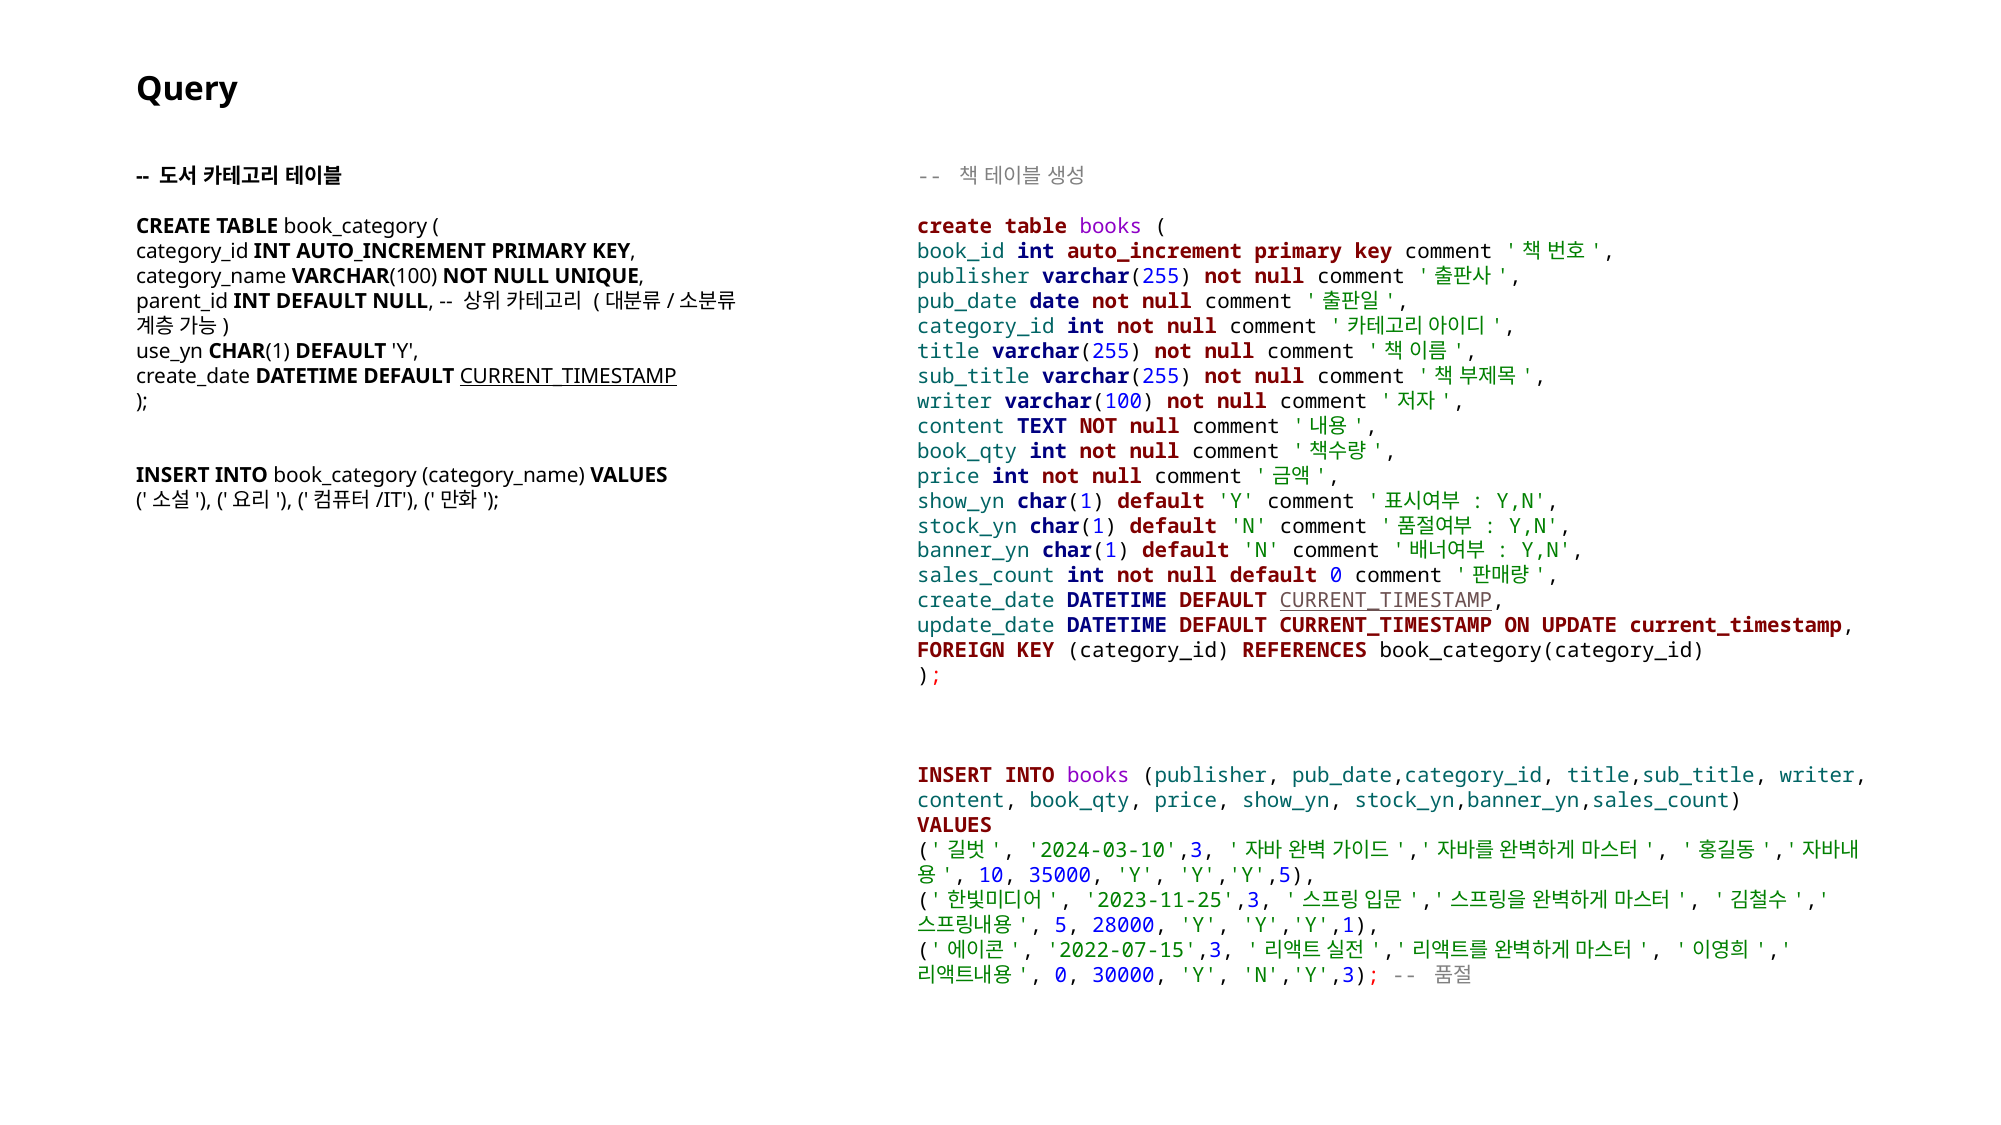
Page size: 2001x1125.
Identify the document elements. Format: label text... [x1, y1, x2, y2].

text_box -- 책 테이블 생성 create table books ( book_id int auto_increment primary key comment '책 번호', publisher varchar(255) not null comment '출판사', pub_date date not null comment '출판일', category_id int not null comment '카테고리 아이디', title varchar(255) not null comment '책 이름', sub_title varchar(255) not null comment '책 부제목', writer varchar(100) not null comment '저자', content TEXT NOT null comment '내용', book_qty int not null comment '책수량', price int not null comment '금액', show_yn char(1) default 'Y' comment '표시여부 : Y,N', stock_yn char(1) default 'N' comment '품절여부 : Y,N', banner_yn char(1) default 'N' comment '배너여부 : Y,N', sales_count int not null default 0 comment '판매량', create_date DATETIME DEFAULT CURRENT_TIMESTAMP, update_date DATETIME DEFAULT CURRENT_TIMESTAMP ON UPDATE current_timestamp, FOREIGN KEY (category_id) REFERENCES book_category(category_id) ); INSERT INTO books (publisher, pub_date,category_id, title,sub_title, writer, content, book_qty, price, show_yn, stock_yn,banner_yn,sales_count) VALUES ('길벗', '2024-03-10',3, '자바 완벽 가이드','자바를 완벽하게 마스터', '홍길동','자바내용', 10, 35000, 'Y', 'Y','Y',5), ('한빛미디어', '2023-11-25',3, '스프링 입문','스프링을 완벽하게 마스터', '김철수','스프링내용', 5, 28000, 'Y', 'Y','Y',1), ('에이콘', '2022-07-15',3, '리액트 실전','리액트를 완벽하게 마스터', '이영희','리액트내용', 0, 30000, 'Y', 'N','Y',3); -- 품절 [902, 155, 1903, 995]
text_box -- 도서 카테고리 테이블 CREATE TABLE book_category ( category_id INT AUTO_INCREMENT PRIMARY KEY, category_name VARCHAR(100) NOT NULL UNIQUE, parent_id INT DEFAULT NULL, -- 상위 카테고리 (대분류/소분류 계층 가능) use_yn CHAR(1) DEFAULT 'Y', create_date DATETIME DEFAULT CURRENT_TIMESTAMP ); INSERT INTO book_category (category_name) VALUES ('소설'), ('요리'), ('컴퓨터/IT'), ('만화'); [121, 155, 770, 520]
text_box Query [121, 39, 1859, 160]
